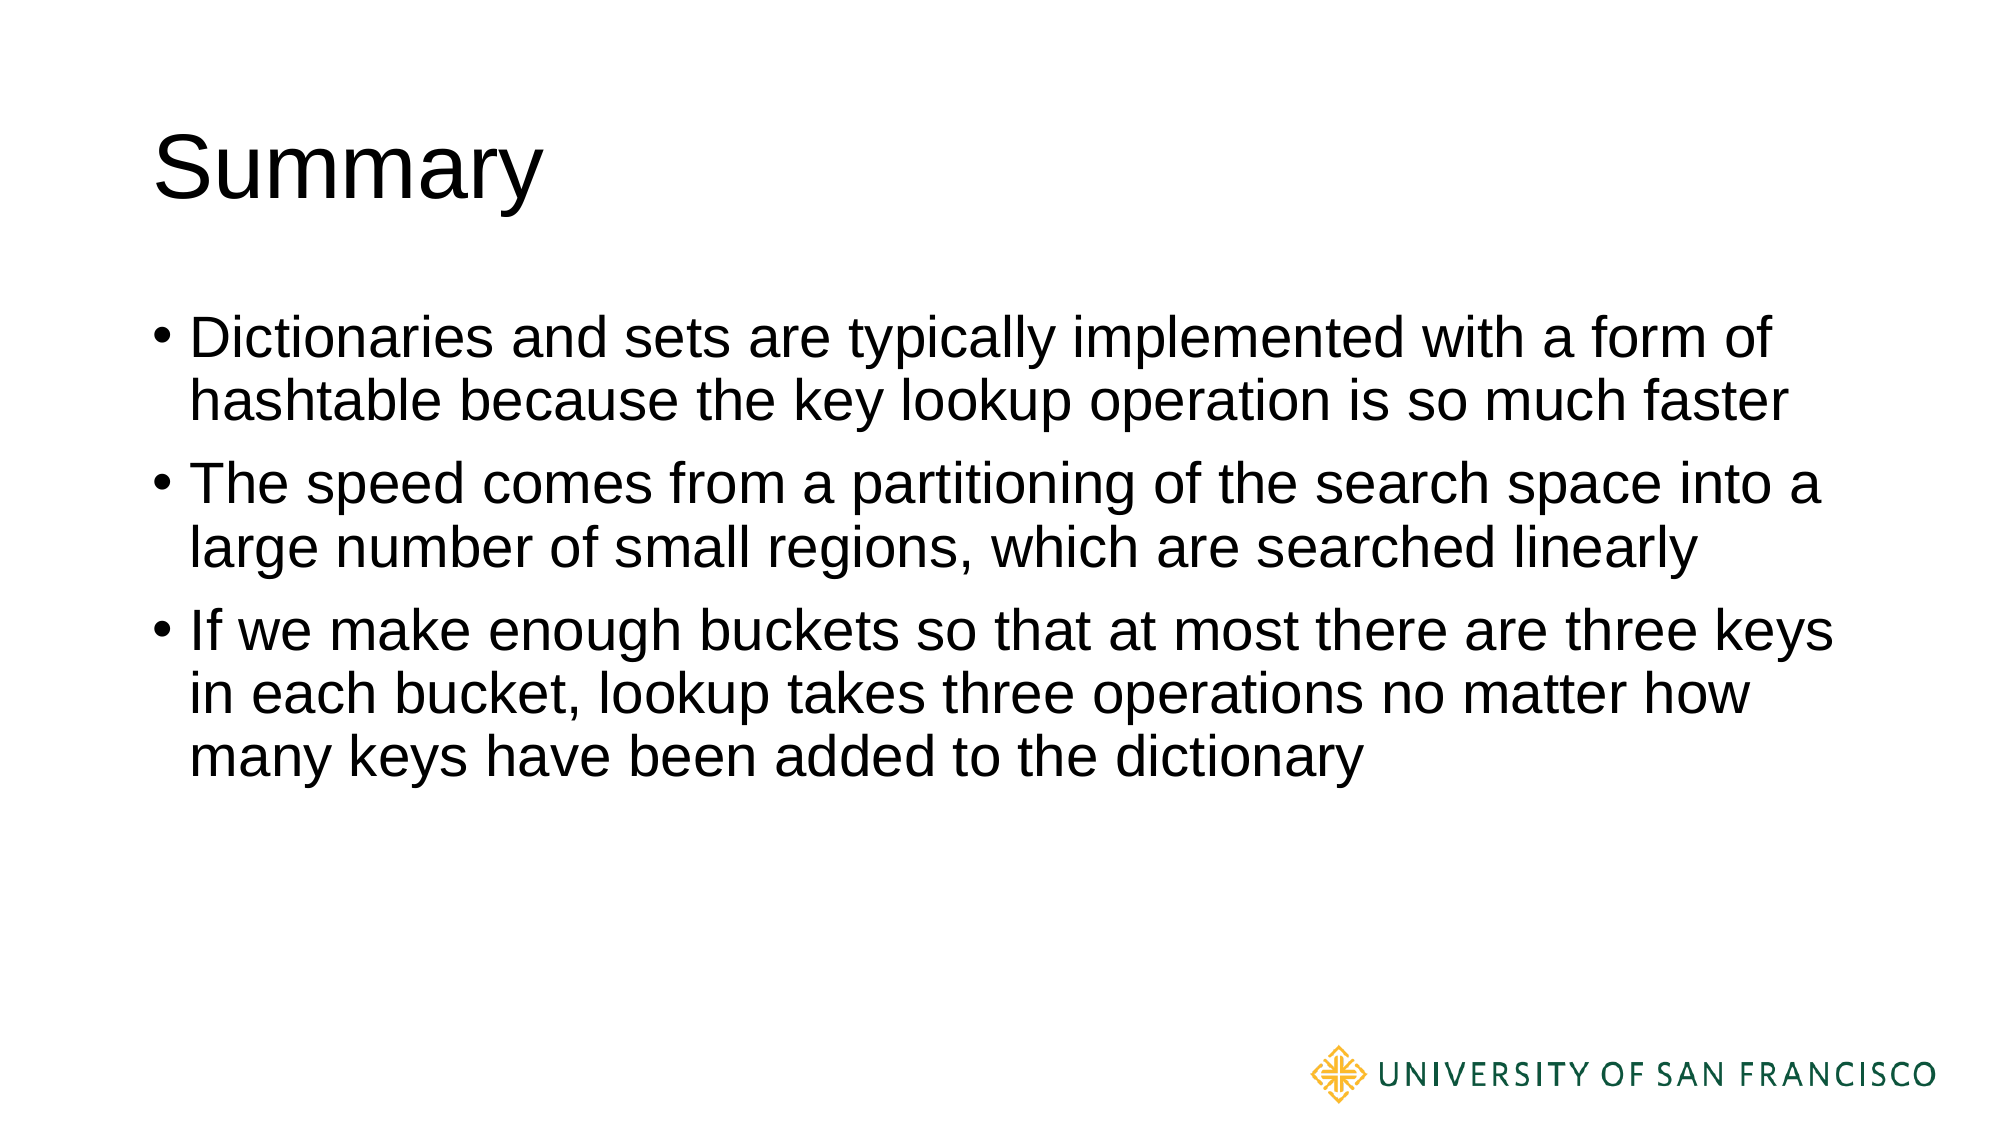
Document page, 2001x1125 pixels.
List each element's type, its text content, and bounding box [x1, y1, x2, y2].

title Summary [137, 59, 1863, 278]
list Dictionaries and sets are typically implemented with a form of hashtable because the key lookup operation is so much faster The speed comes from a partitioning of the search space into a large number of small regions, which are searched linearly If we make enough buckets so that at most there are three keys in each bucket, lookup takes three operations no matter how many keys have been added to the dictionary [137, 299, 1863, 1014]
